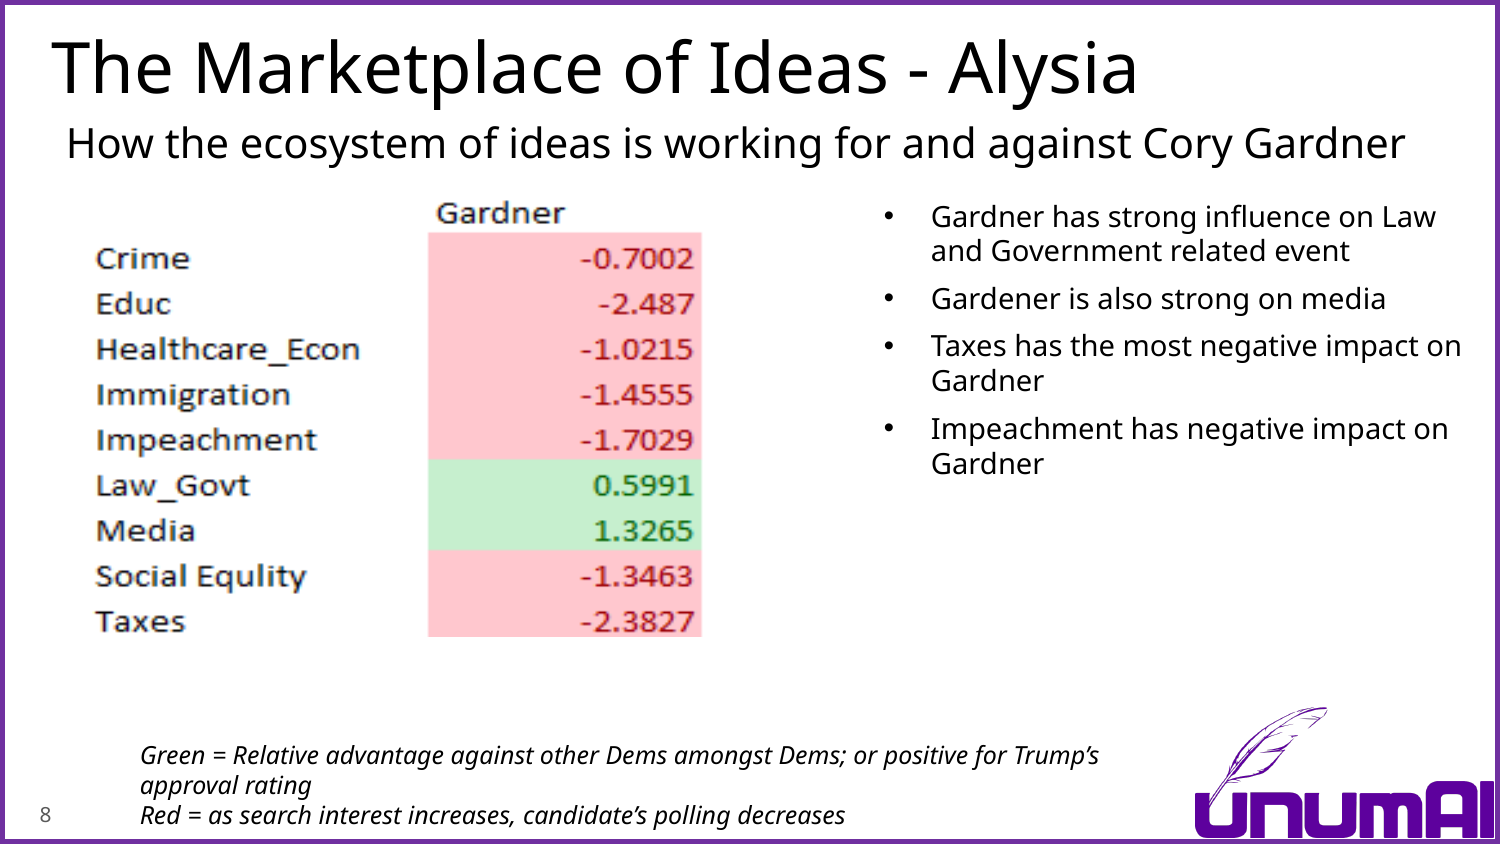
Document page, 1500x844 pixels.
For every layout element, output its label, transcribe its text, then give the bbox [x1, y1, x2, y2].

picture [1195, 707, 1494, 838]
slide_number 8 [6, 796, 67, 836]
picture [91, 190, 706, 637]
text_box How the ecosystem of ideas is working for and against Cory Gardner [51, 109, 1435, 175]
text_box Gardner has strong influence on Law and Government related event Gardener is also strong on media Taxes has the most negative impact on Gardner Impeachment has negative impact on Gardner [869, 190, 1483, 488]
text_box Green = Relative advantage against other Dems amongst Dems; or positive for Trump’s approval rating Red = as search interest increases, candidate’s polling decreases [125, 732, 1212, 837]
title The Marketplace of Ideas - Alysia [36, 7, 1486, 102]
